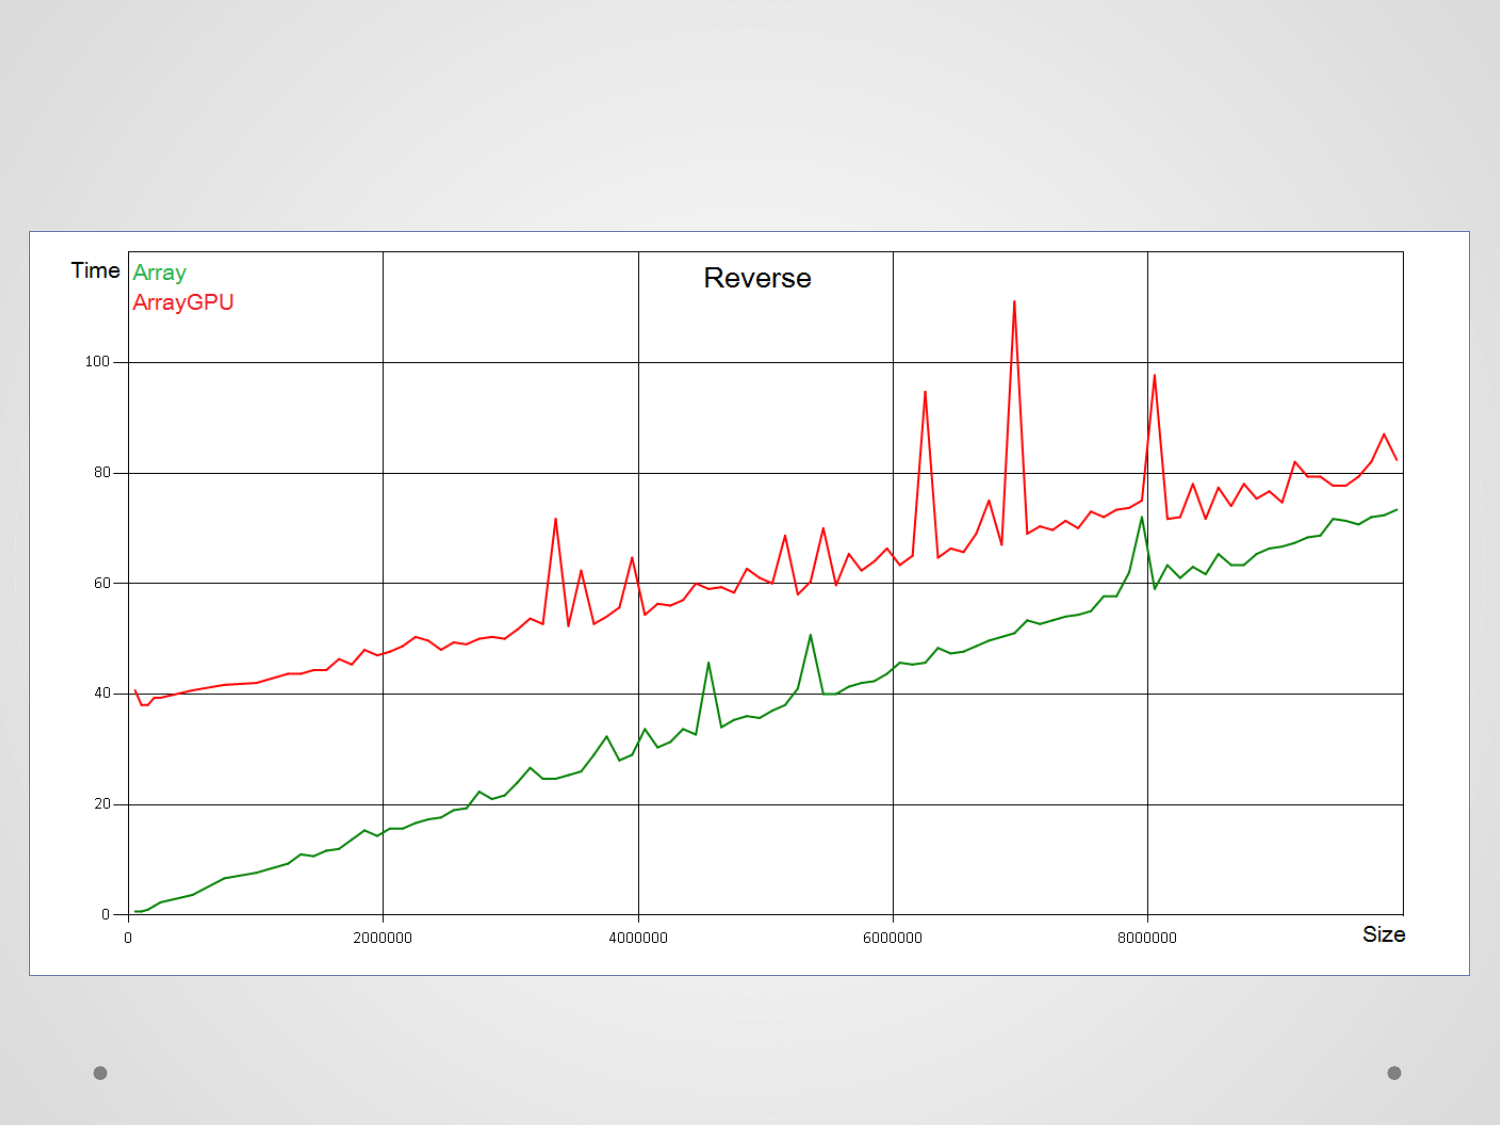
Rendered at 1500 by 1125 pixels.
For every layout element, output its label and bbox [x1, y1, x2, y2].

list [29, 231, 1471, 977]
